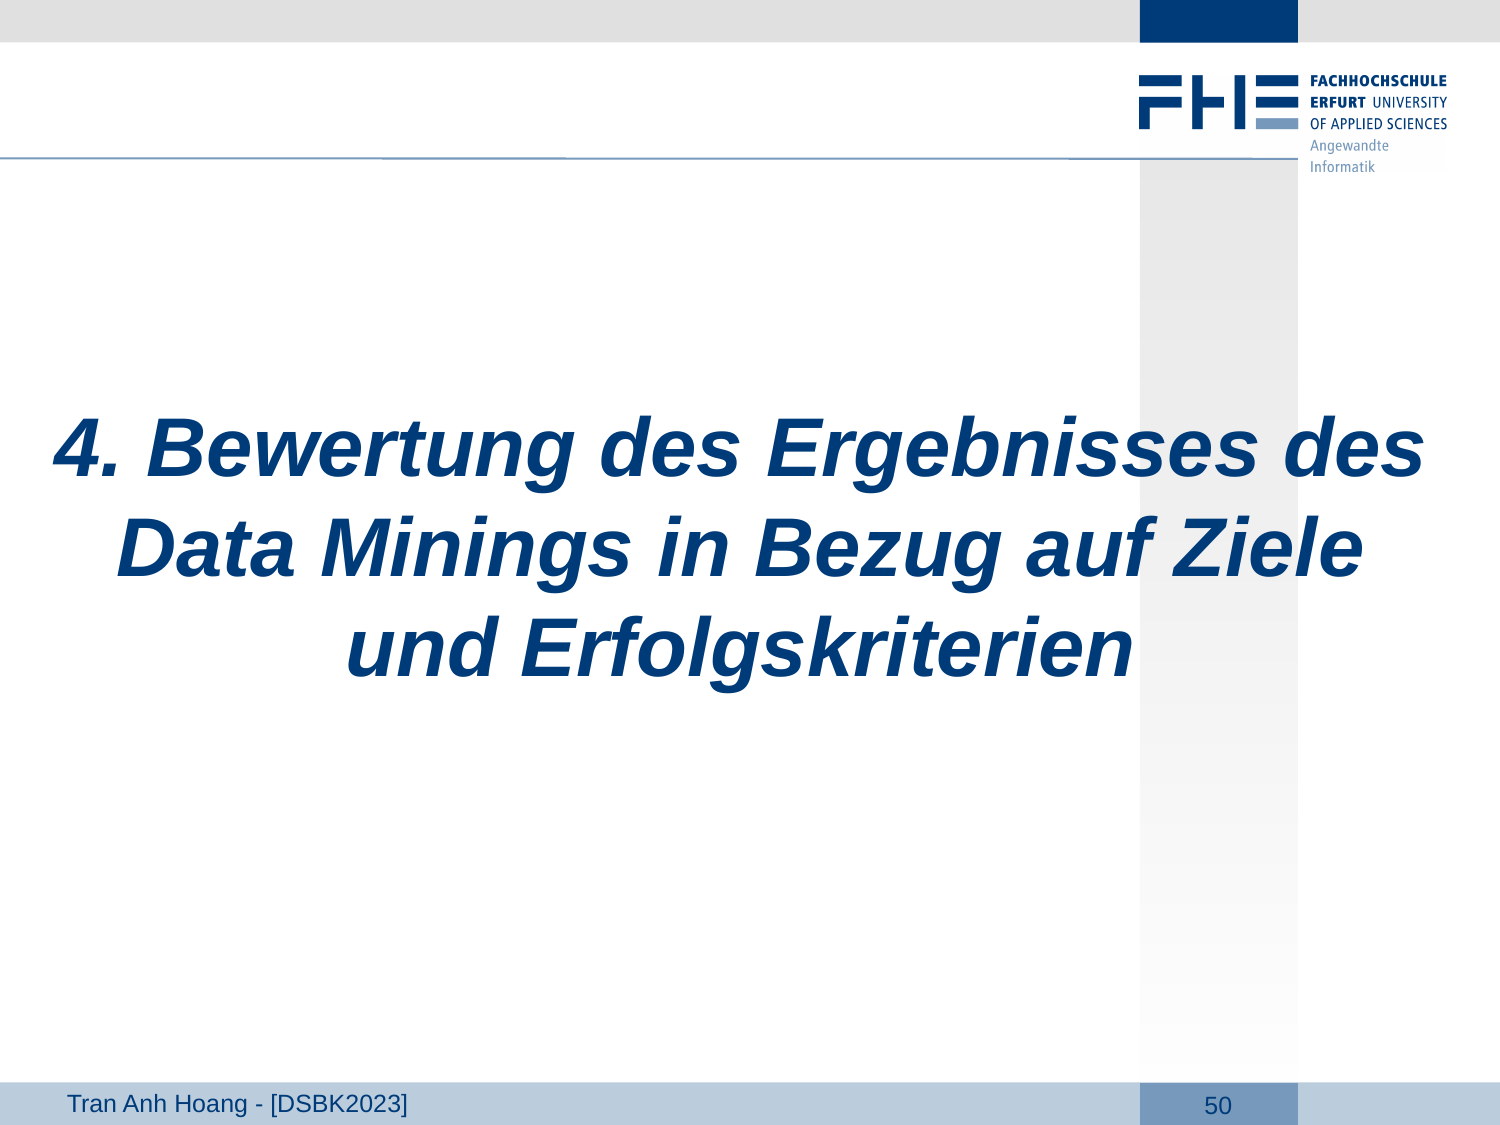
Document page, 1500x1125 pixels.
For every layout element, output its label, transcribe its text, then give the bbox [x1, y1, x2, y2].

picture [1139, 75, 1447, 172]
list 4. Bewertung des Ergebnisses des Data Minings in Bezug auf Ziele und Erfolgskriterien [17, 385, 1465, 705]
